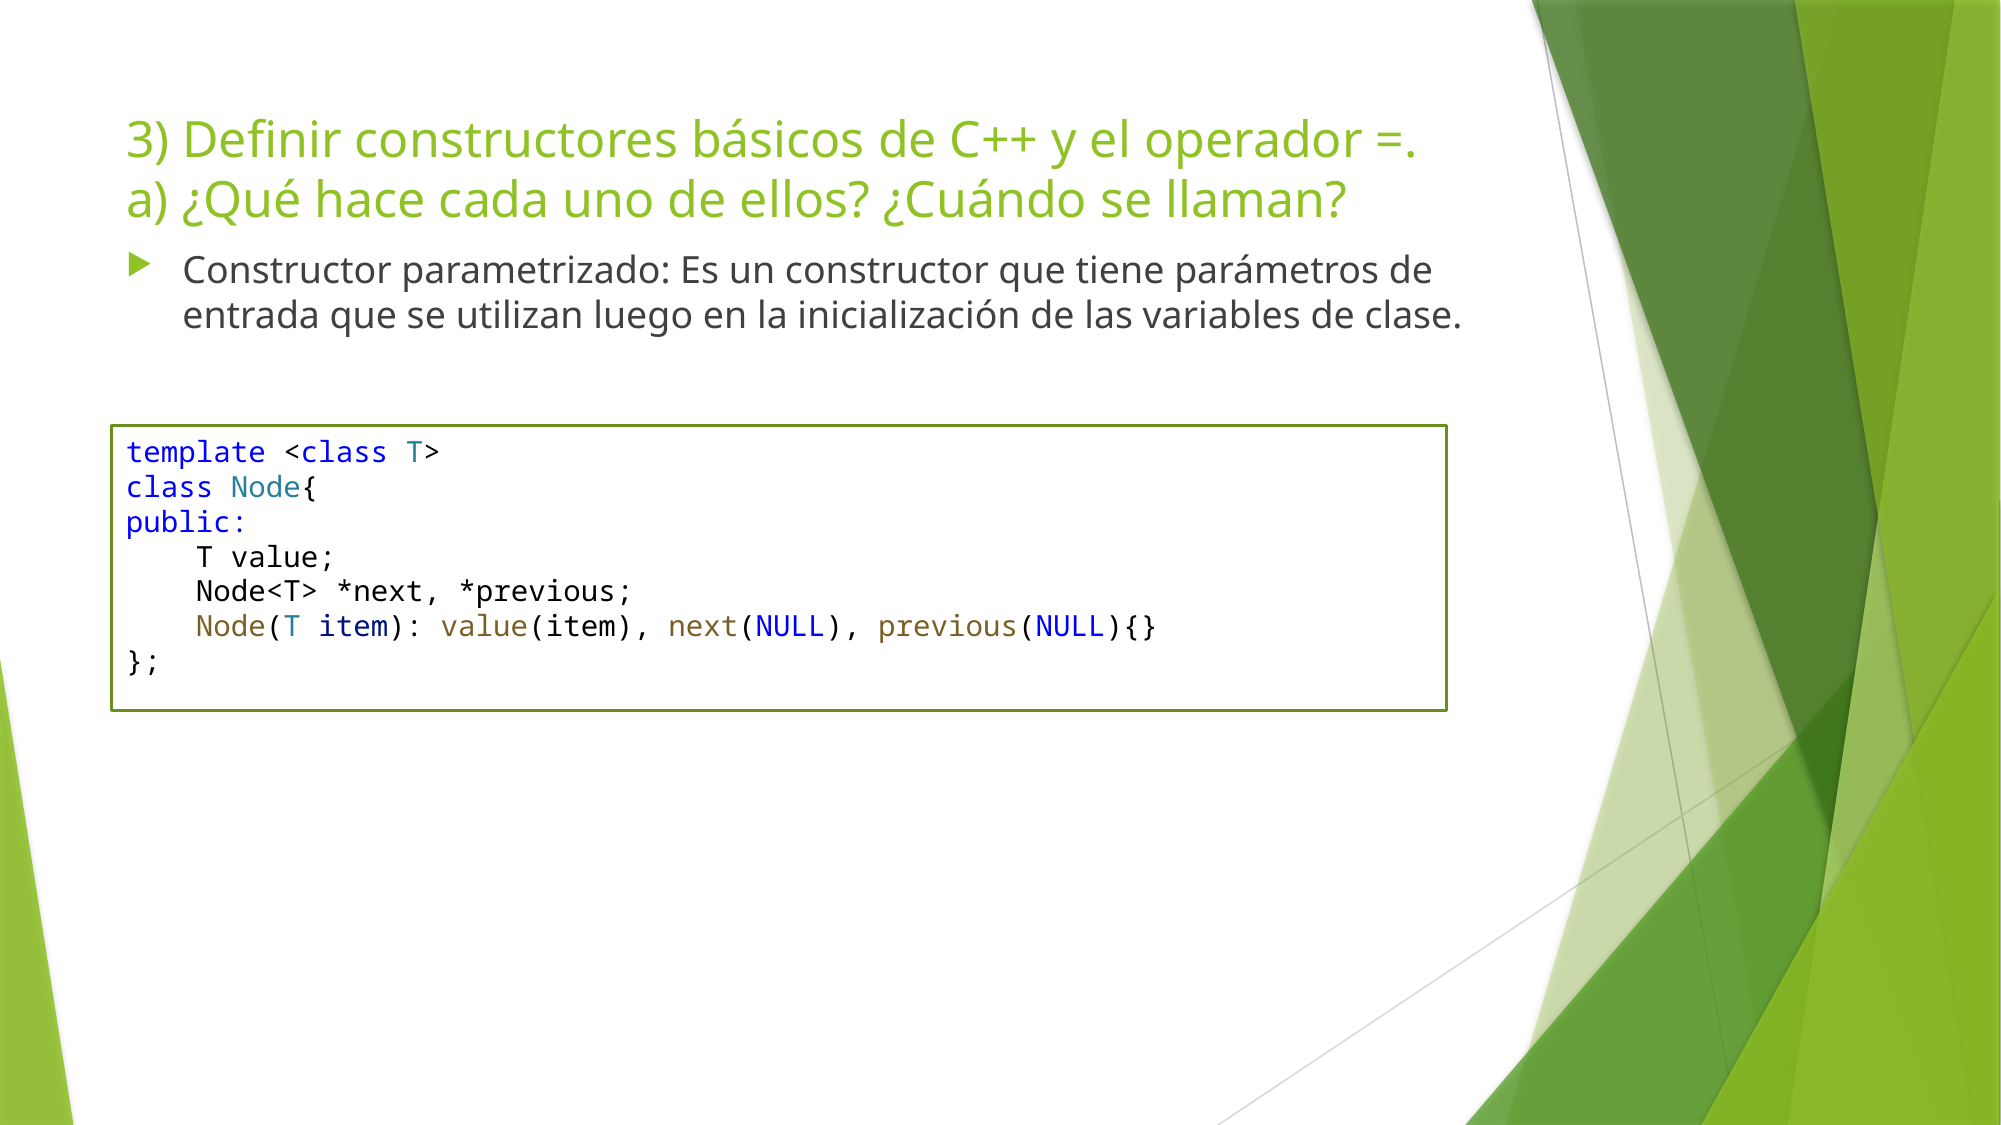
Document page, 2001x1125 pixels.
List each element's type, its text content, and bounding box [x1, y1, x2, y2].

text_box [110, 424, 1448, 712]
title 3) Deﬁnir constructores básicos de C++ y el operador =. a) ¿Qué hace cada uno de ellos? ¿Cuándo se llaman? [111, 99, 1522, 238]
list Constructor parametrizado: Es un constructor que tiene parámetros de entrada que se utilizan luego en la inicialización de las variables de clase. [111, 238, 1522, 876]
